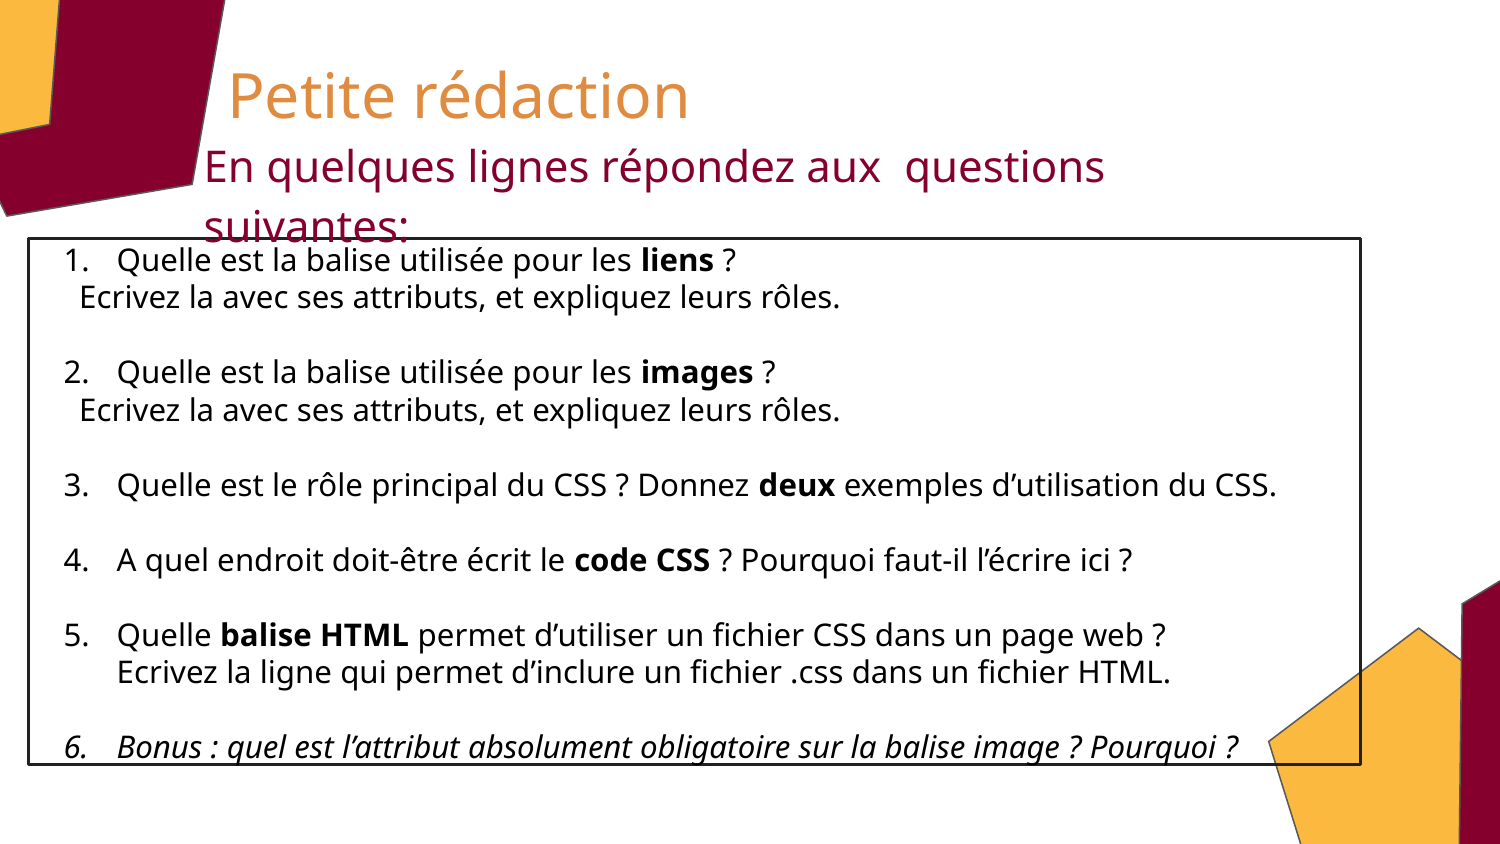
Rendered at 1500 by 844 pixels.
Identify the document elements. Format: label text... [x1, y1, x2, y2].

title Petite rédaction [225, 38, 958, 125]
text_box Quelle est la balise utilisée pour les liens ? Ecrivez la avec ses attributs, et expliquez leurs rôles. Quelle est la balise utilisée pour les images ? Ecrivez la avec ses attributs, et expliquez leurs rôles. Quelle est le rôle principal du CSS ? Donnez deux exemples d’utilisation du CSS. A quel endroit doit-être écrit le code CSS ? Pourquoi faut-il l’écrire ici ? Quelle balise HTML permet d’utiliser un fichier CSS dans un page web ? Ecrivez la ligne qui permet d’inclure un fichier .css dans un fichier HTML. Bonus : quel est l’attribut absolument obligatoire sur la balise image ? Pourquoi ? [28, 238, 1361, 765]
text_box En quelques lignes répondez aux questions suivantes: [201, 125, 1299, 252]
